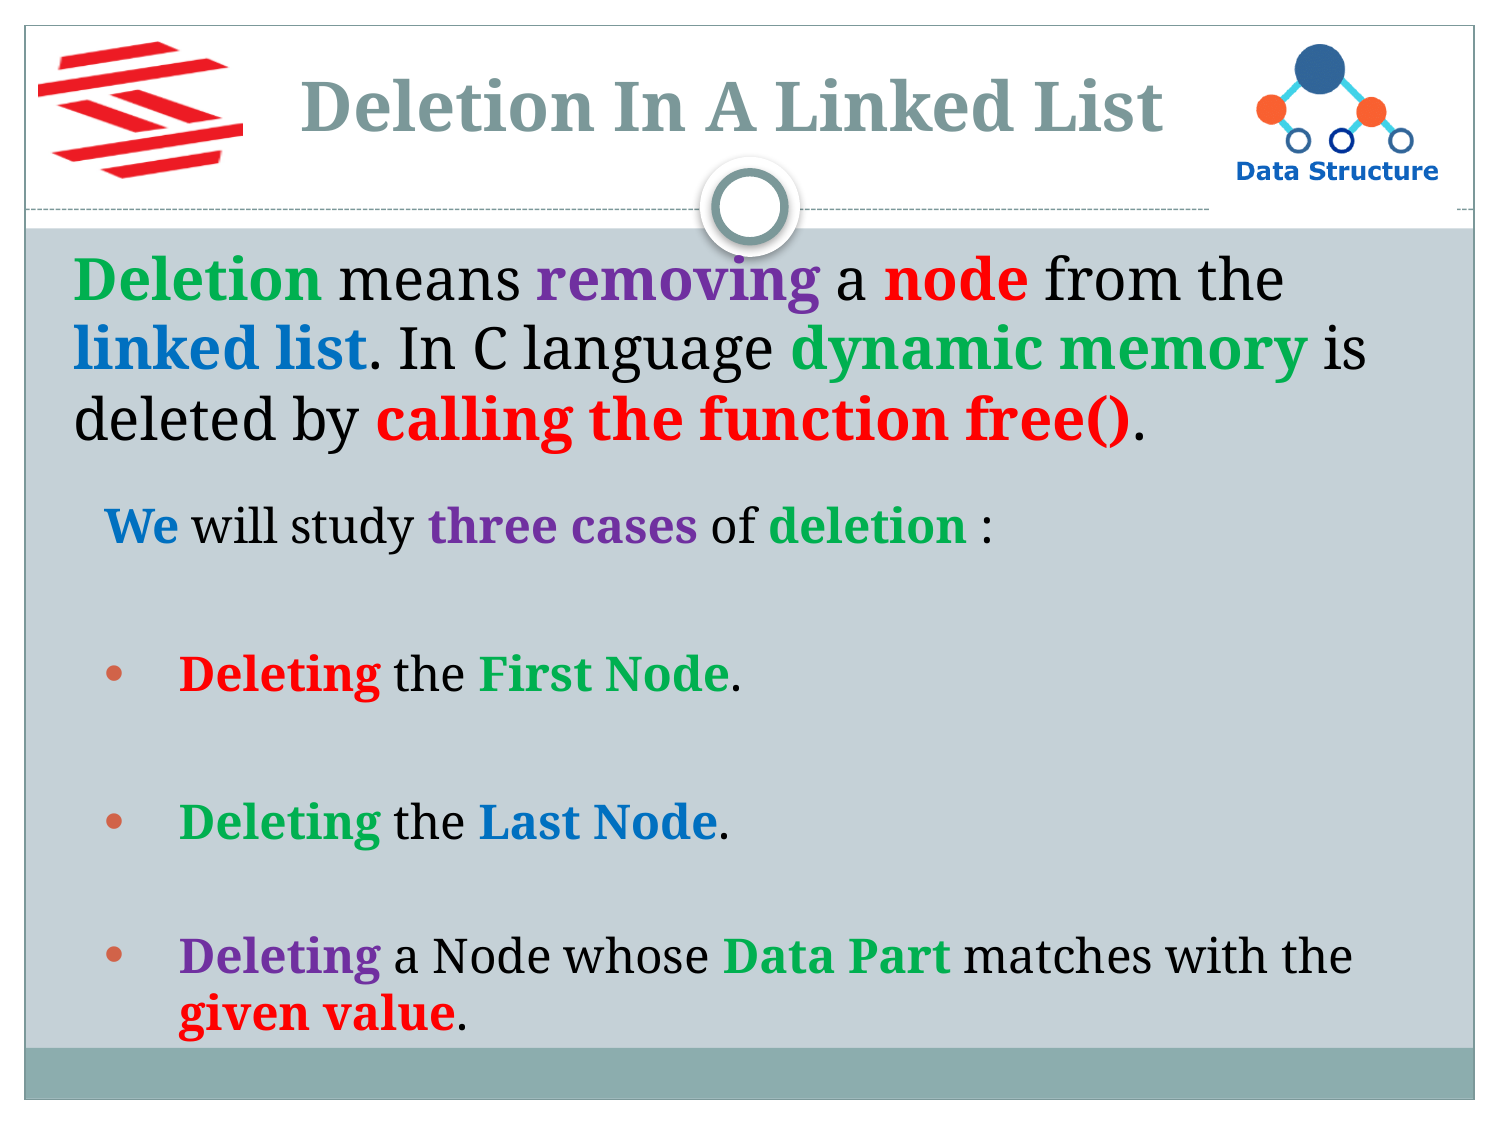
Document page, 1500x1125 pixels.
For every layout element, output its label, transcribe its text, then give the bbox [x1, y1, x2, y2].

picture [1209, 34, 1457, 212]
picture [37, 40, 243, 185]
list We will study three cases of deletion : Deleting the First Node. Deleting the Last Node. Deleting a Node whose Data Part matches with the given value. [49, 258, 1445, 1055]
text_box Deletion means removing a node from the linked list. In C language dynamic memory is deleted by calling the function free(). [58, 234, 1465, 460]
title Deletion In A Linked List [269, 46, 1196, 153]
